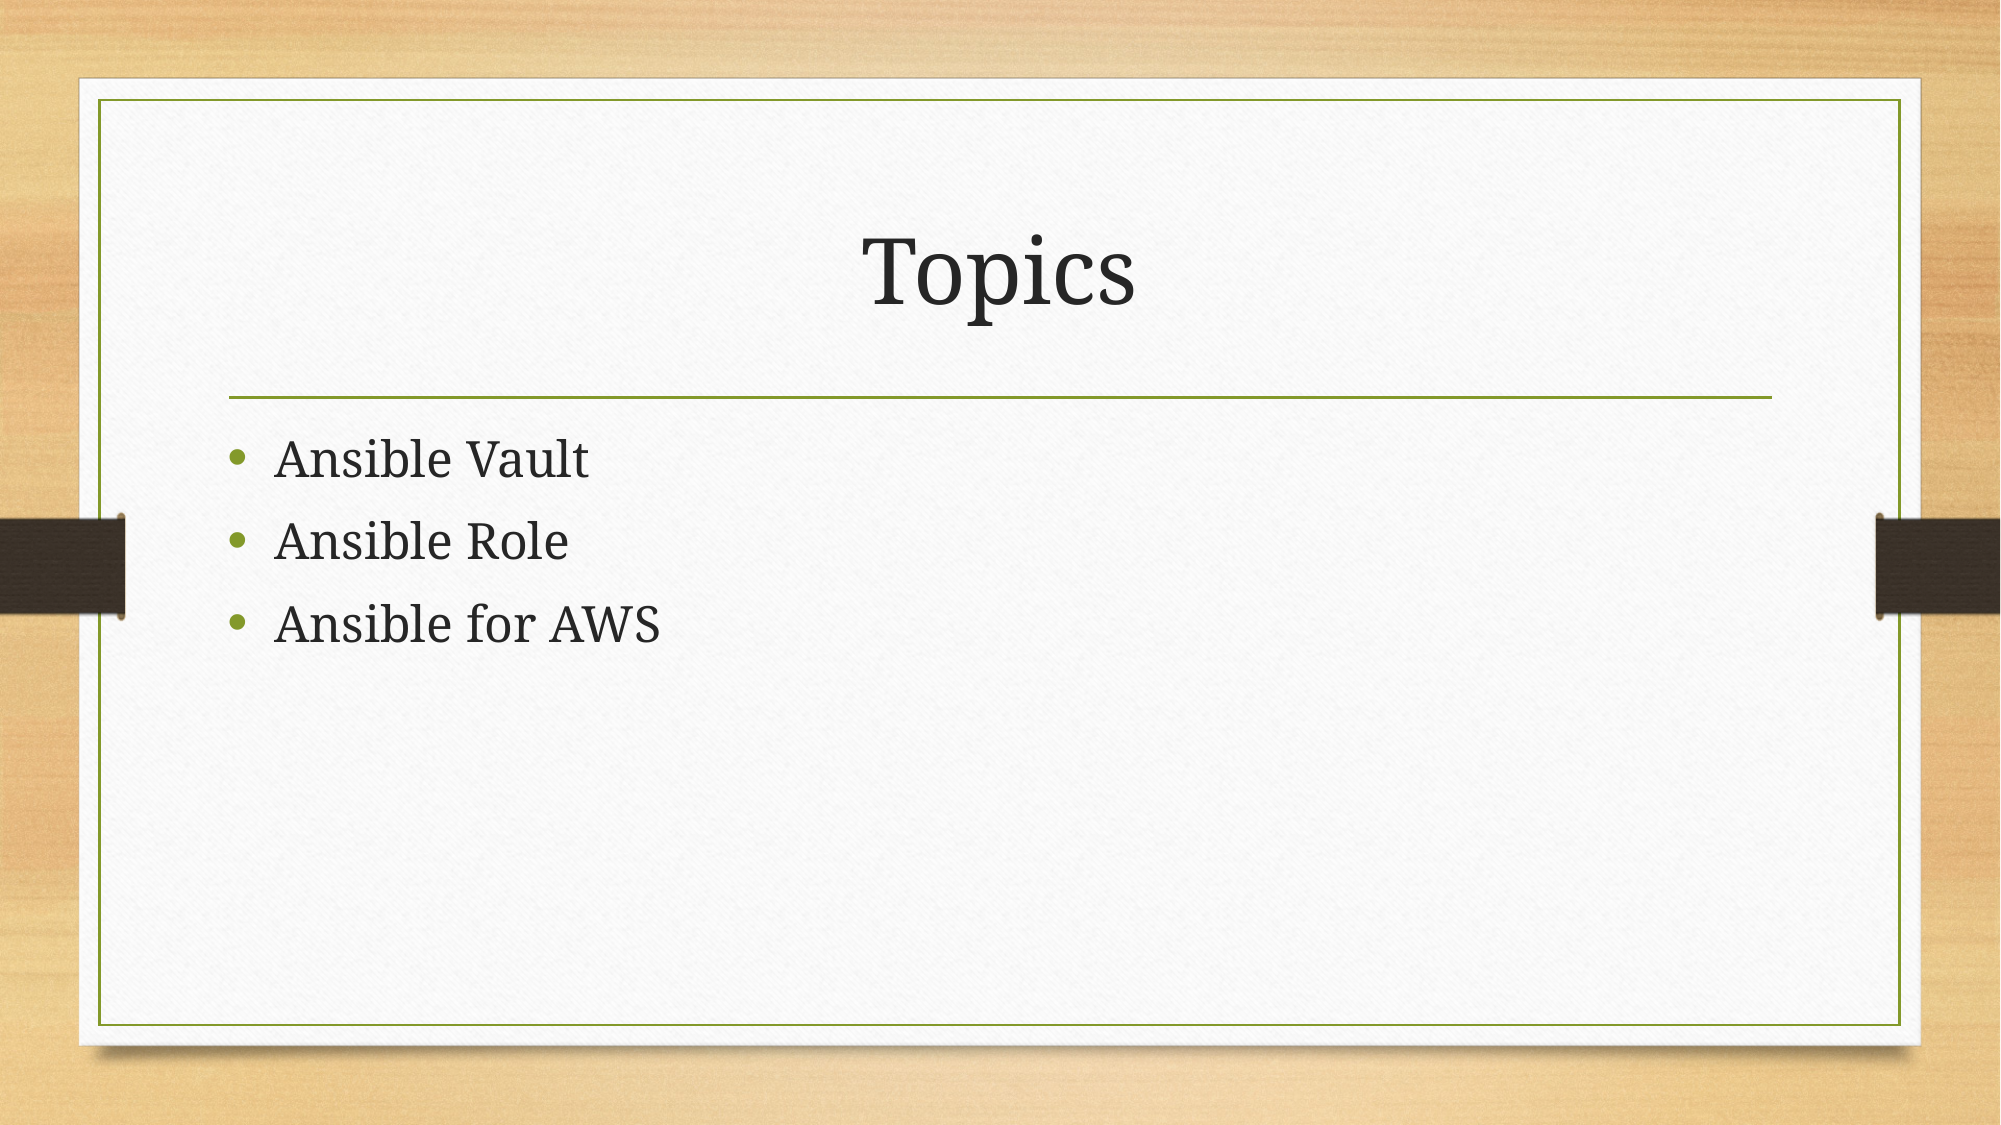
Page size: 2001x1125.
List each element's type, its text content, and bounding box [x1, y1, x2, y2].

title Topics [212, 161, 1788, 375]
list Ansible Vault Ansible Role Ansible for AWS [212, 419, 1788, 964]
picture [0, 0, 2001, 1125]
